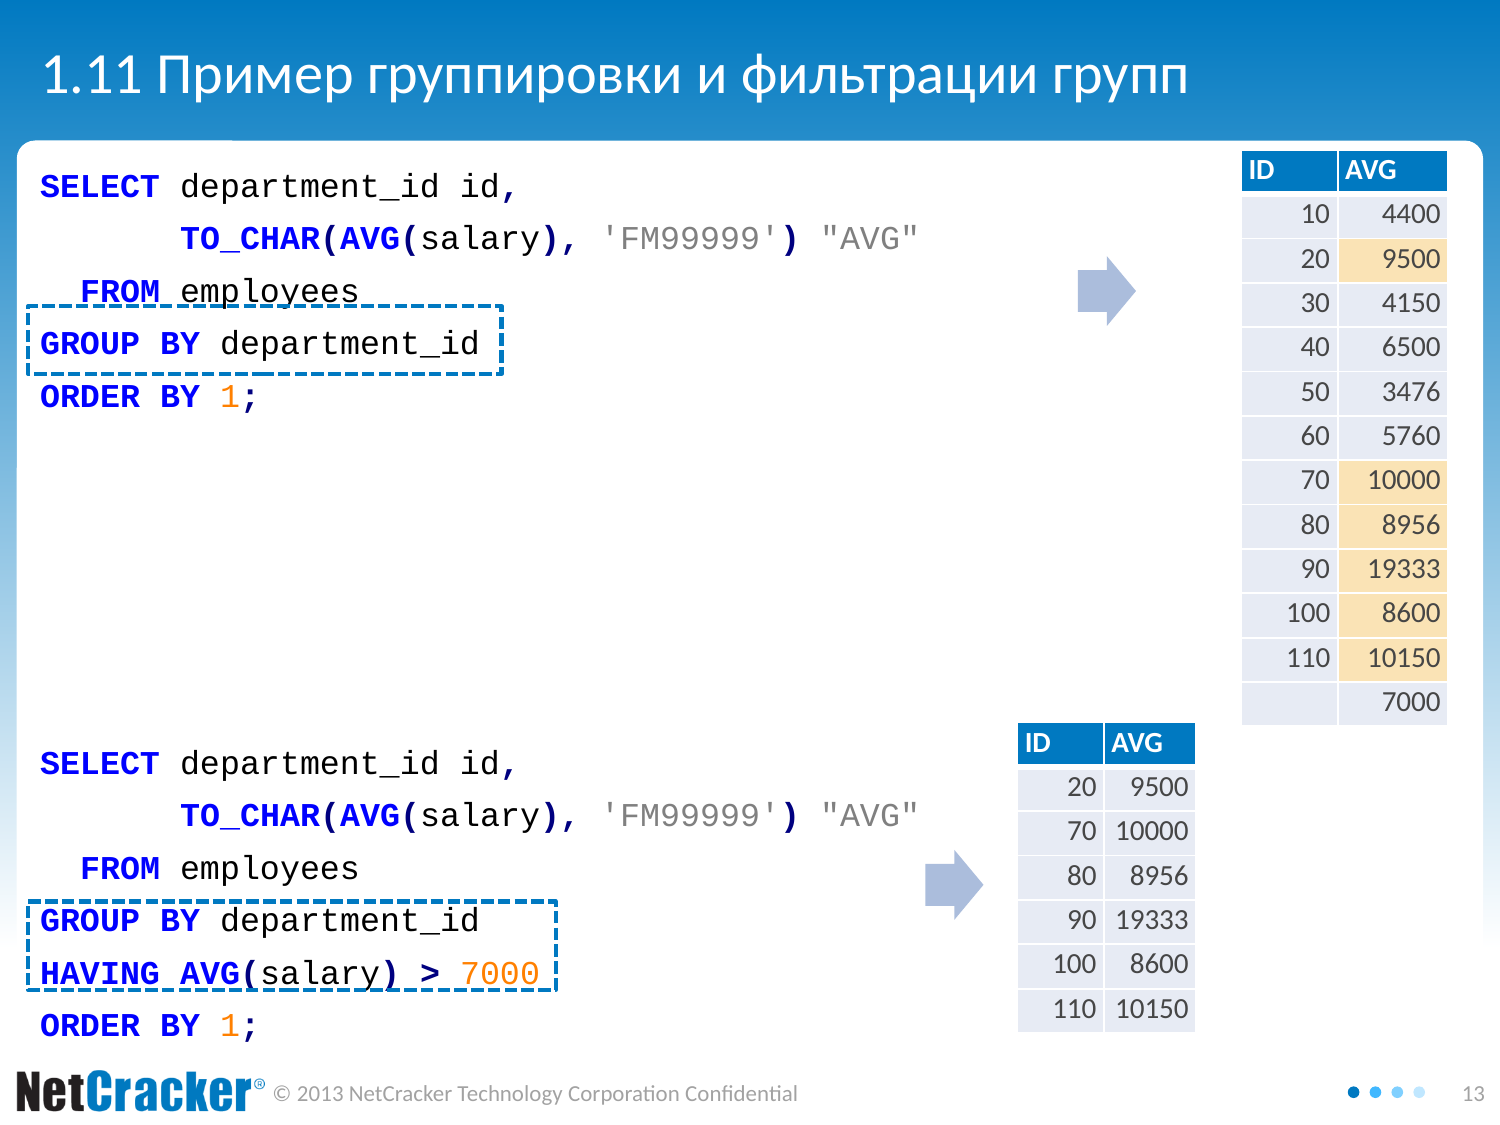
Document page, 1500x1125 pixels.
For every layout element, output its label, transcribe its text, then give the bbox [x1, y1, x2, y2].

table_cell 3476 [1339, 372, 1447, 415]
table_cell 4150 [1339, 284, 1447, 326]
table_cell 19333 [1339, 550, 1447, 592]
table_cell 10 [1242, 197, 1337, 238]
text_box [919, 855, 990, 915]
table_cell 70 [1242, 461, 1337, 504]
table_cell 6500 [1339, 328, 1447, 371]
table_cell 10150 [1105, 990, 1195, 1032]
table_cell 80 [1242, 505, 1337, 548]
picture [5, 1062, 272, 1122]
table_cell 8956 [1105, 856, 1195, 899]
table_cell 8600 [1105, 945, 1195, 988]
table_header ID [1242, 151, 1337, 191]
table_cell 10150 [1339, 639, 1447, 681]
text_box [26, 304, 504, 376]
table_cell 4400 [1339, 197, 1447, 238]
title 1.11 Пример группировки и фильтрации групп [16, 0, 1483, 141]
table_cell 20 [1018, 770, 1103, 810]
table_header AVG [1105, 723, 1195, 764]
list SELECT department_id id, TO_CHAR(AVG(salary), 'FM99999') "AVG" FROM employees GROUP BY department_id ORDER BY 1; SELECT department_id id, TO_CHAR(AVG(salary), 'FM99999') "AVG" FROM employees GROUP BY department_id HAVING AVG(salary) > 7000 ORDER BY 1; [16, 141, 1482, 1043]
table_cell 90 [1018, 901, 1103, 943]
table_cell 90 [1242, 550, 1337, 592]
table_cell 70 [1018, 812, 1103, 855]
table_cell 9500 [1339, 239, 1447, 282]
table_cell 7000 [1339, 683, 1447, 725]
table_cell [1242, 683, 1337, 725]
table_cell 100 [1018, 945, 1103, 988]
table_cell 8956 [1339, 505, 1447, 548]
table_header ID [1018, 723, 1103, 764]
table_cell 10000 [1339, 461, 1447, 504]
table_cell 8600 [1339, 594, 1447, 637]
table_cell 60 [1242, 417, 1337, 459]
table_cell 10000 [1105, 812, 1195, 855]
table_cell 9500 [1105, 770, 1195, 810]
table_header AVG [1339, 151, 1447, 191]
table_cell 40 [1242, 328, 1337, 371]
text_box [26, 899, 558, 992]
table_cell 50 [1242, 372, 1337, 415]
table_cell 110 [1242, 639, 1337, 681]
table_cell 19333 [1105, 901, 1195, 943]
table_cell 110 [1018, 990, 1103, 1032]
table_cell 20 [1242, 239, 1337, 282]
table_cell 100 [1242, 594, 1337, 637]
table_cell 30 [1242, 284, 1337, 326]
table_cell 5760 [1339, 417, 1447, 459]
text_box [1071, 261, 1143, 321]
table_cell 80 [1018, 856, 1103, 899]
